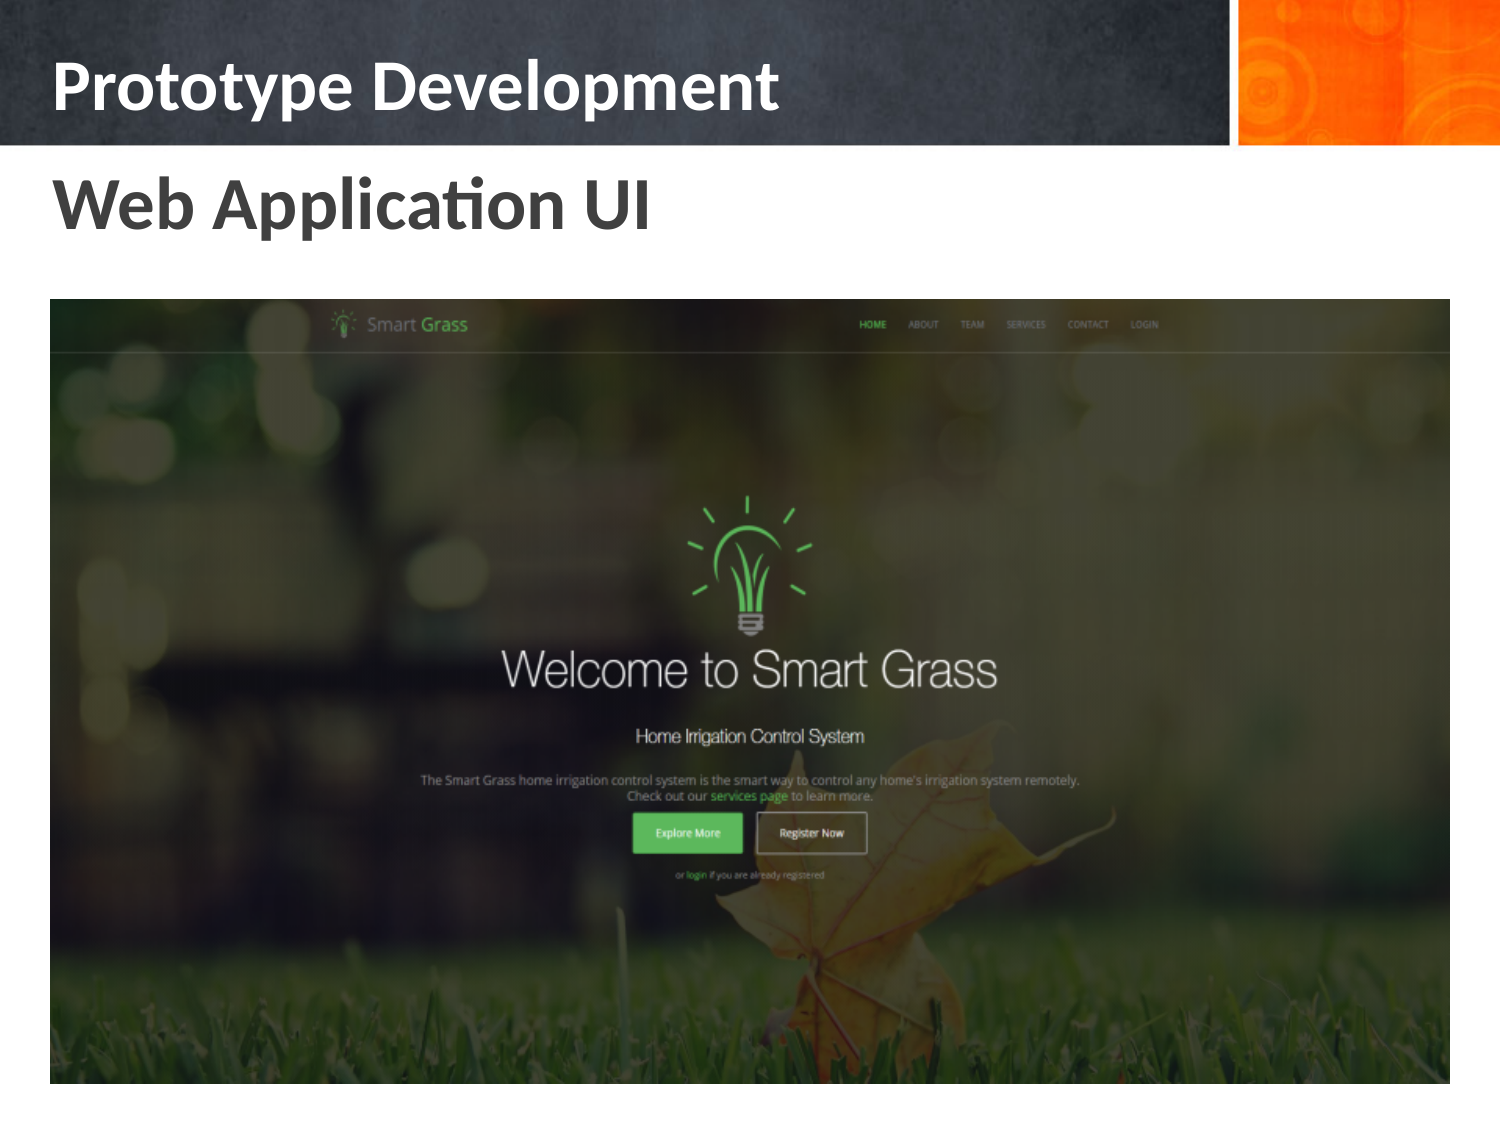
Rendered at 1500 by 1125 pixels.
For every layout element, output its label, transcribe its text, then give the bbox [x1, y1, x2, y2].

picture [0, 0, 1500, 1125]
title Prototype Development [37, 12, 1129, 118]
text_box Web Application UI [37, 118, 1450, 281]
